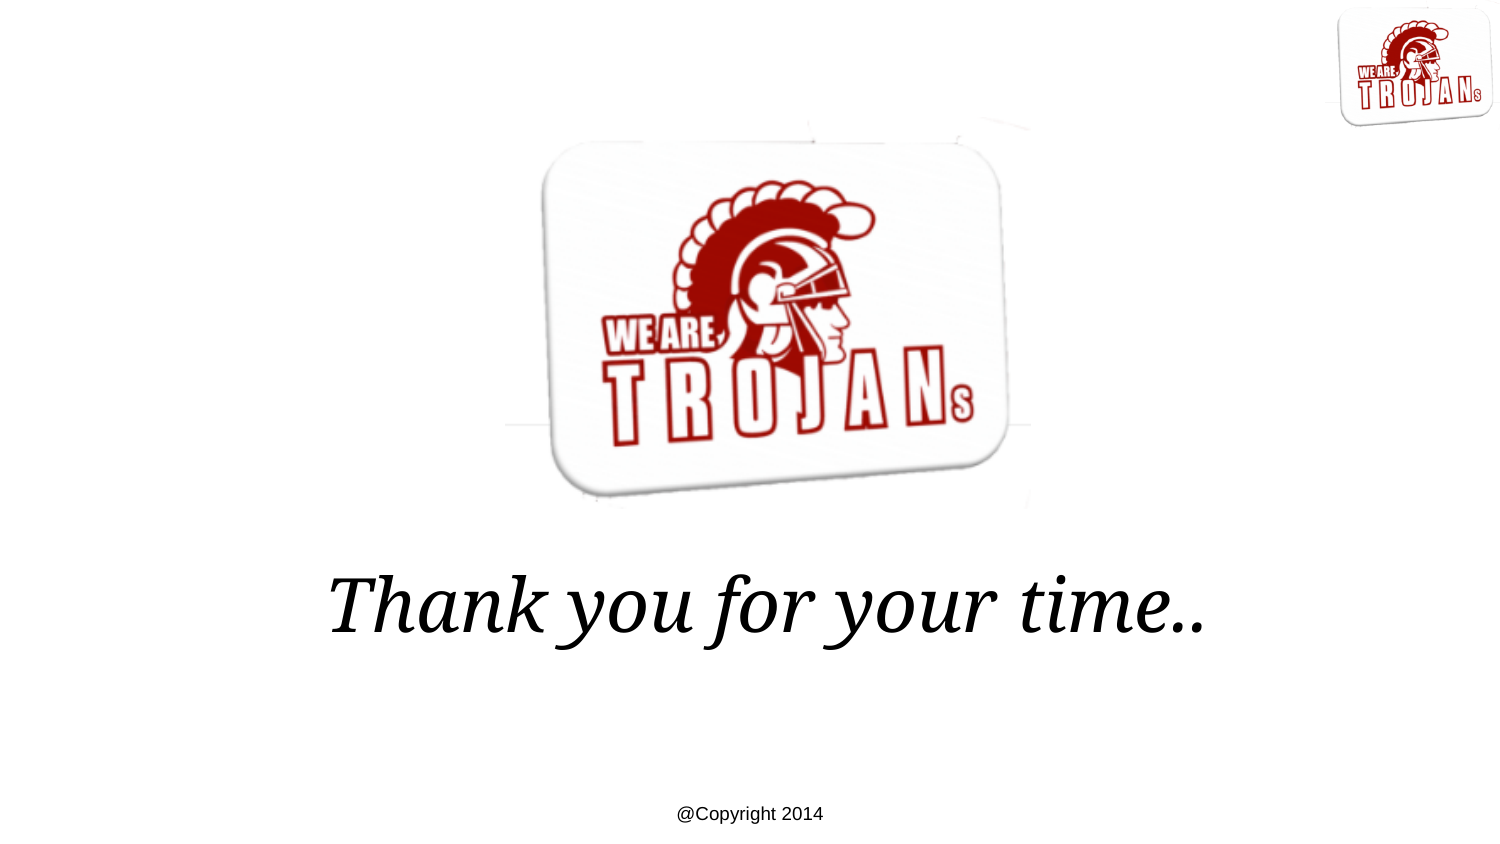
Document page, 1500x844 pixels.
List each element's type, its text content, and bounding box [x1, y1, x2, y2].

list @Copyright 2014 [75, 786, 1425, 844]
text_box Thank you for your time.. [294, 452, 1241, 584]
picture [505, 117, 1031, 509]
picture [1325, 0, 1500, 131]
